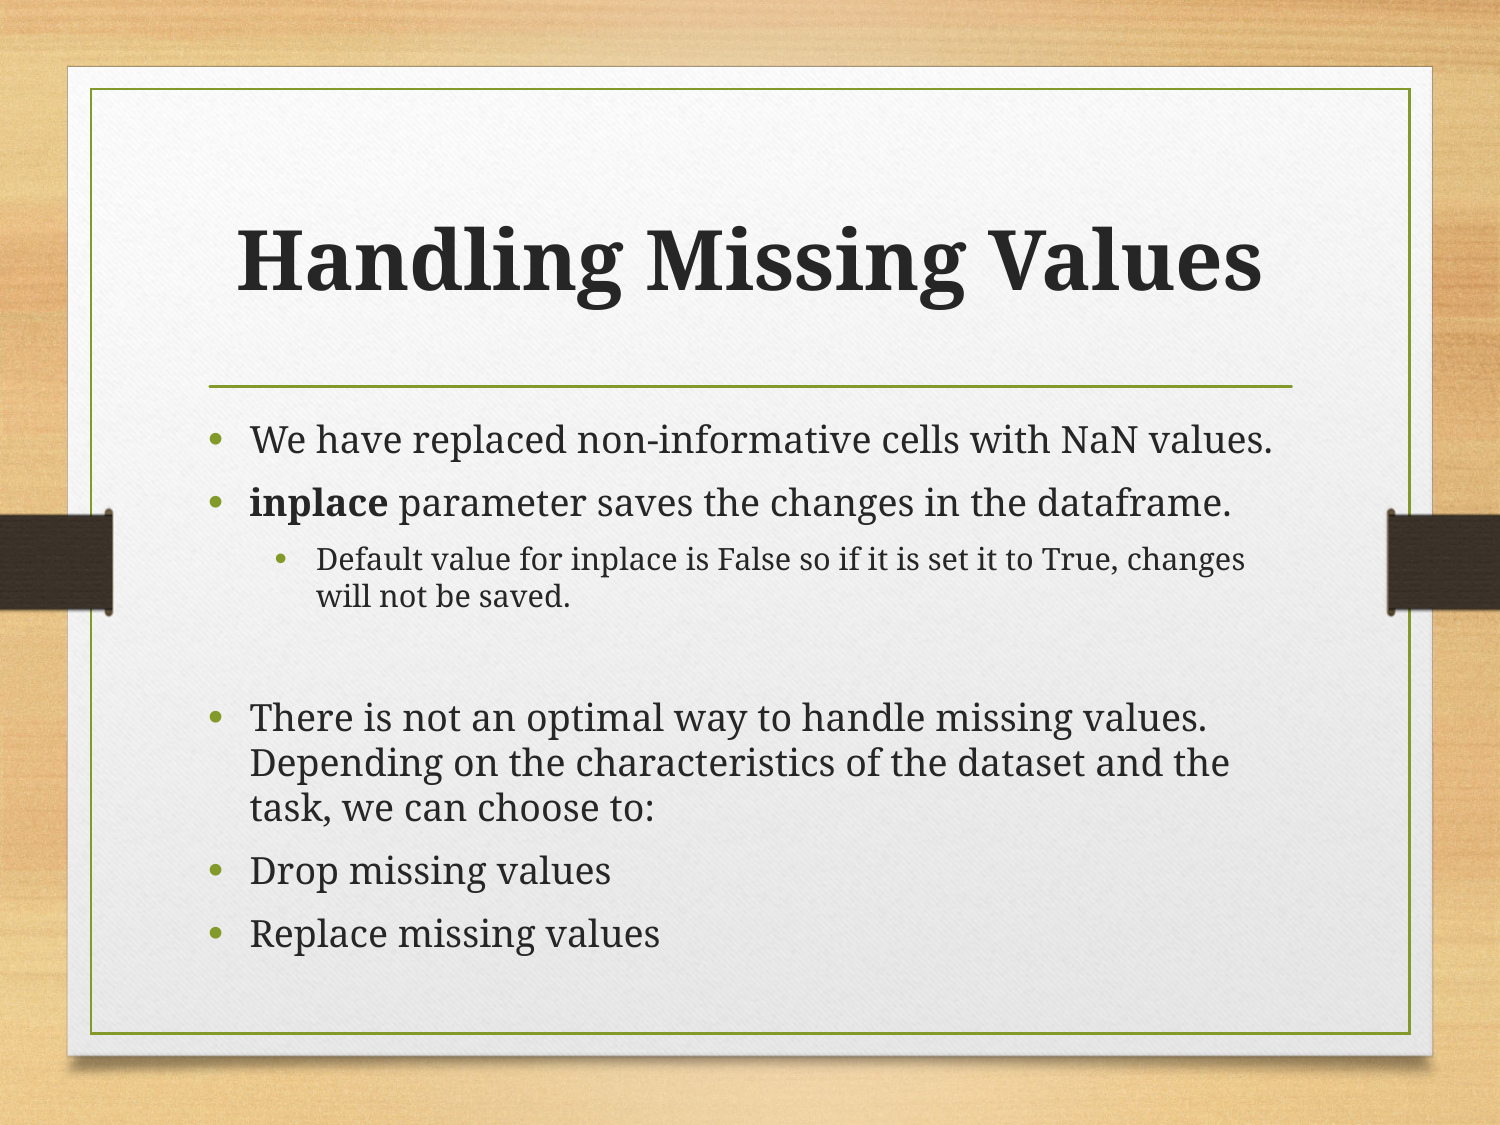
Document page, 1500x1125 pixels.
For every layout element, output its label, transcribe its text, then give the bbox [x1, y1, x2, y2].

title Handling Missing Values [193, 150, 1309, 365]
picture [0, 0, 1500, 1125]
list We have replaced non-informative cells with NaN values. inplace parameter saves the changes in the dataframe. Default value for inplace is False so if it is set it to True, changes will not be saved. There is not an optimal way to handle missing values. Depending on the characteristics of the dataset and the task, we can choose to: Drop missing values Replace missing values [193, 408, 1309, 974]
